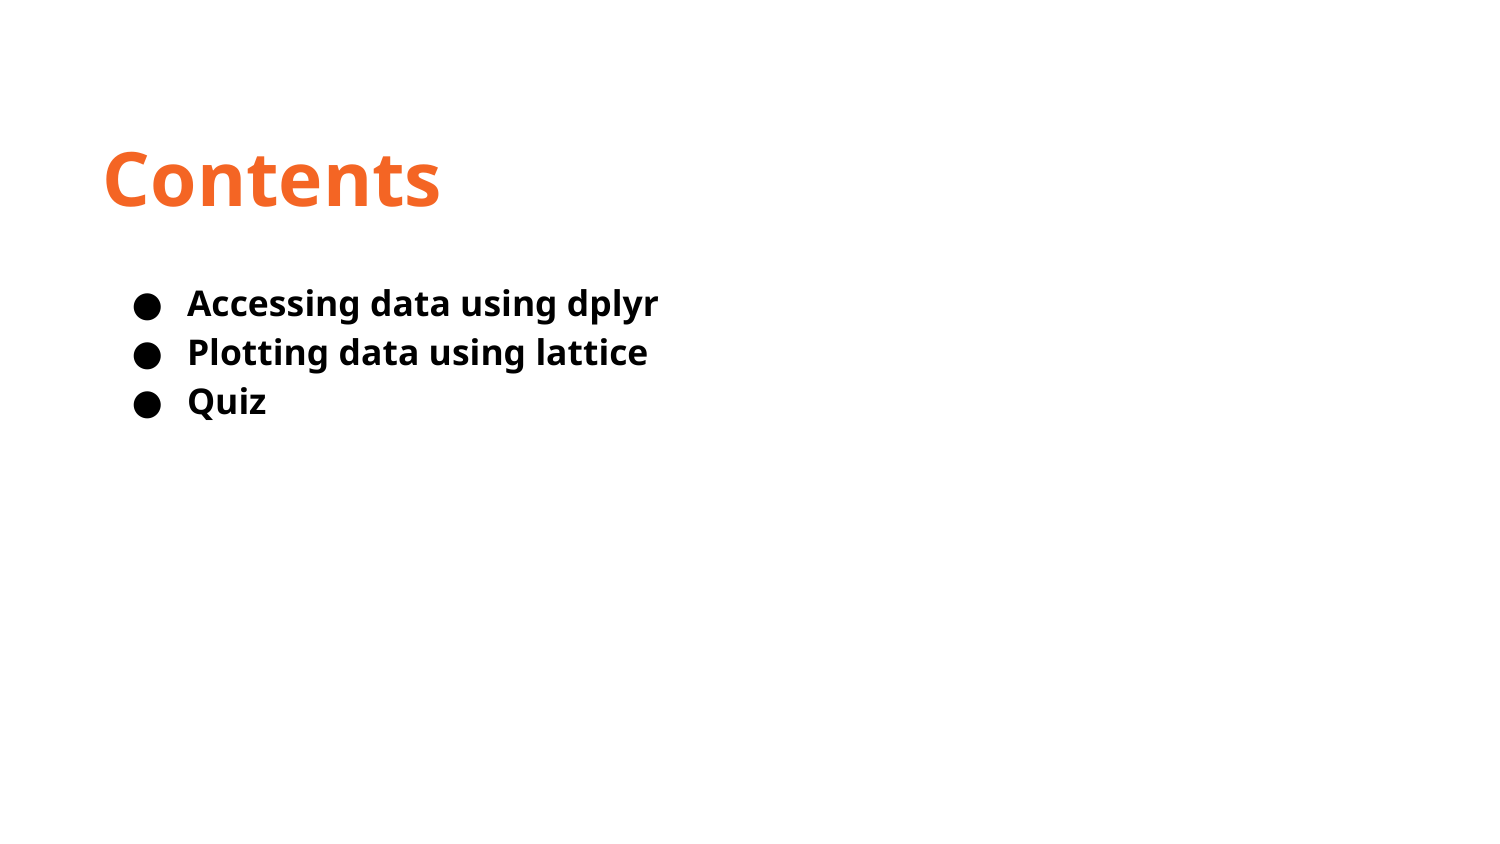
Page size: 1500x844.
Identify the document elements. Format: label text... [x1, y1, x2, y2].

title Contents [87, 116, 941, 243]
title Accessing data using dplyr Plotting data using lattice Quiz [97, 184, 950, 689]
